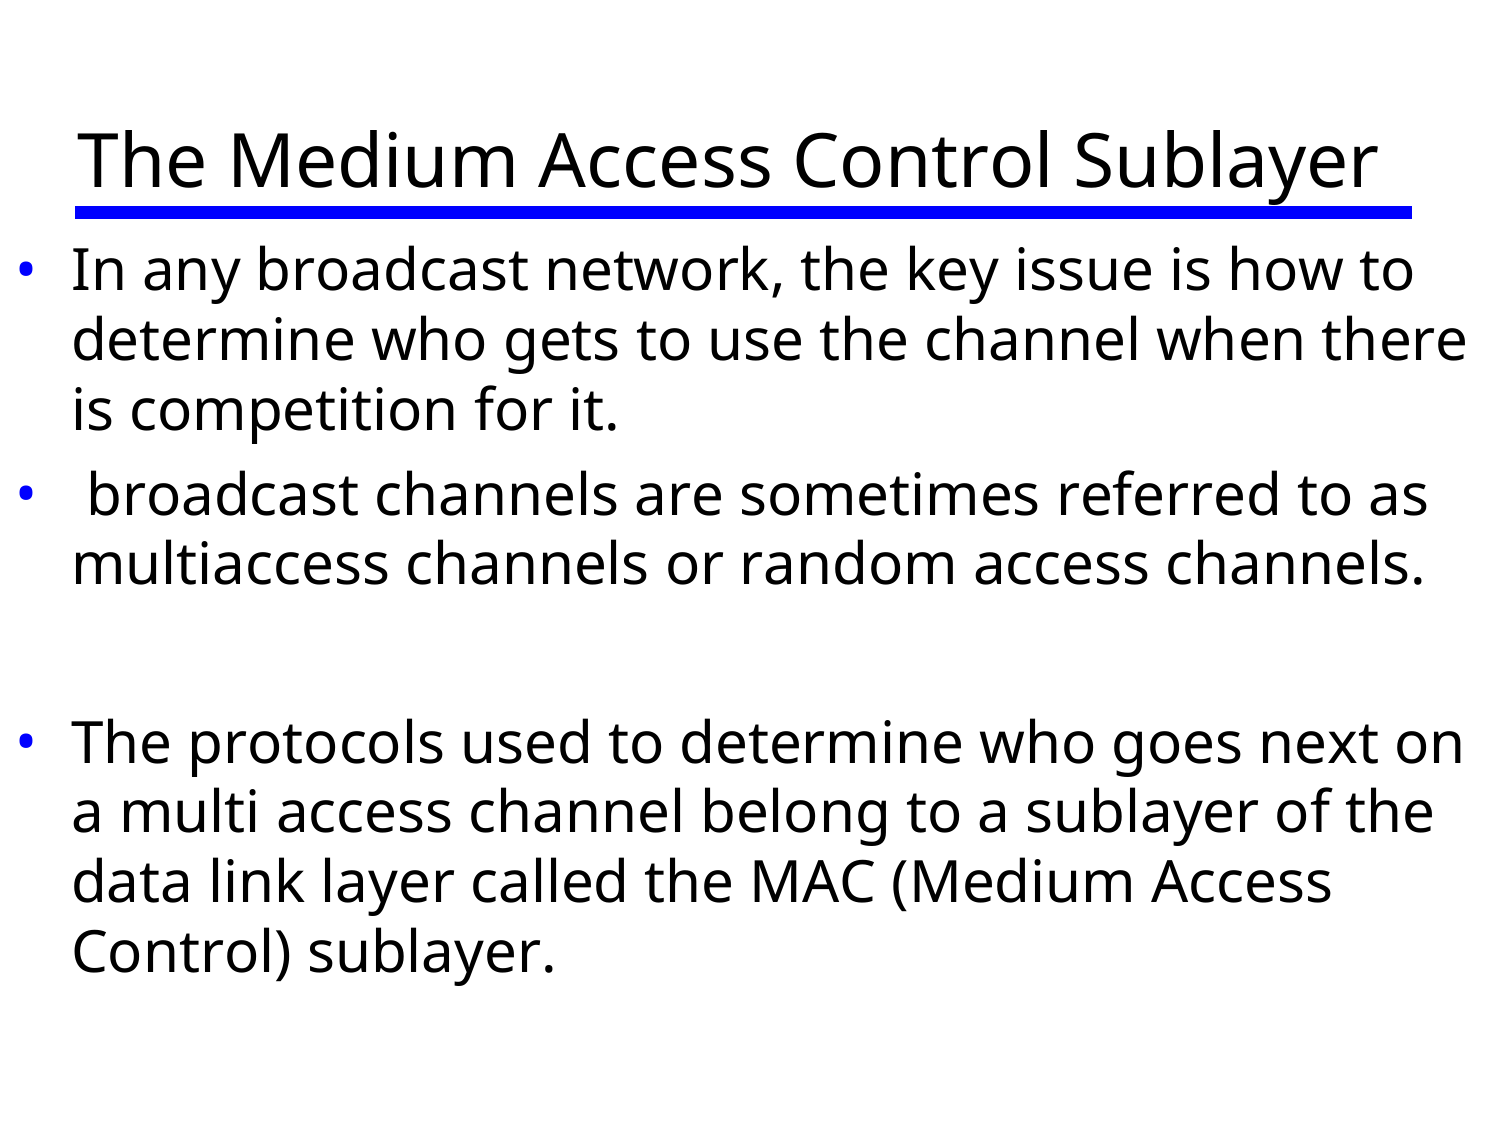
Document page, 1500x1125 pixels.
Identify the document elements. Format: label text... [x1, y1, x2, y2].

text_box In any broadcast network, the key issue is how to determine who gets to use the channel when there is competition for it. broadcast channels are sometimes referred to as multiaccess channels or random access channels. The protocols used to determine who goes next on a multi access channel belong to a sublayer of the data link layer called the MAC (Medium Access Control) sublayer. [0, 224, 1500, 1125]
title The Medium Access Control Sublayer [62, 37, 1425, 224]
